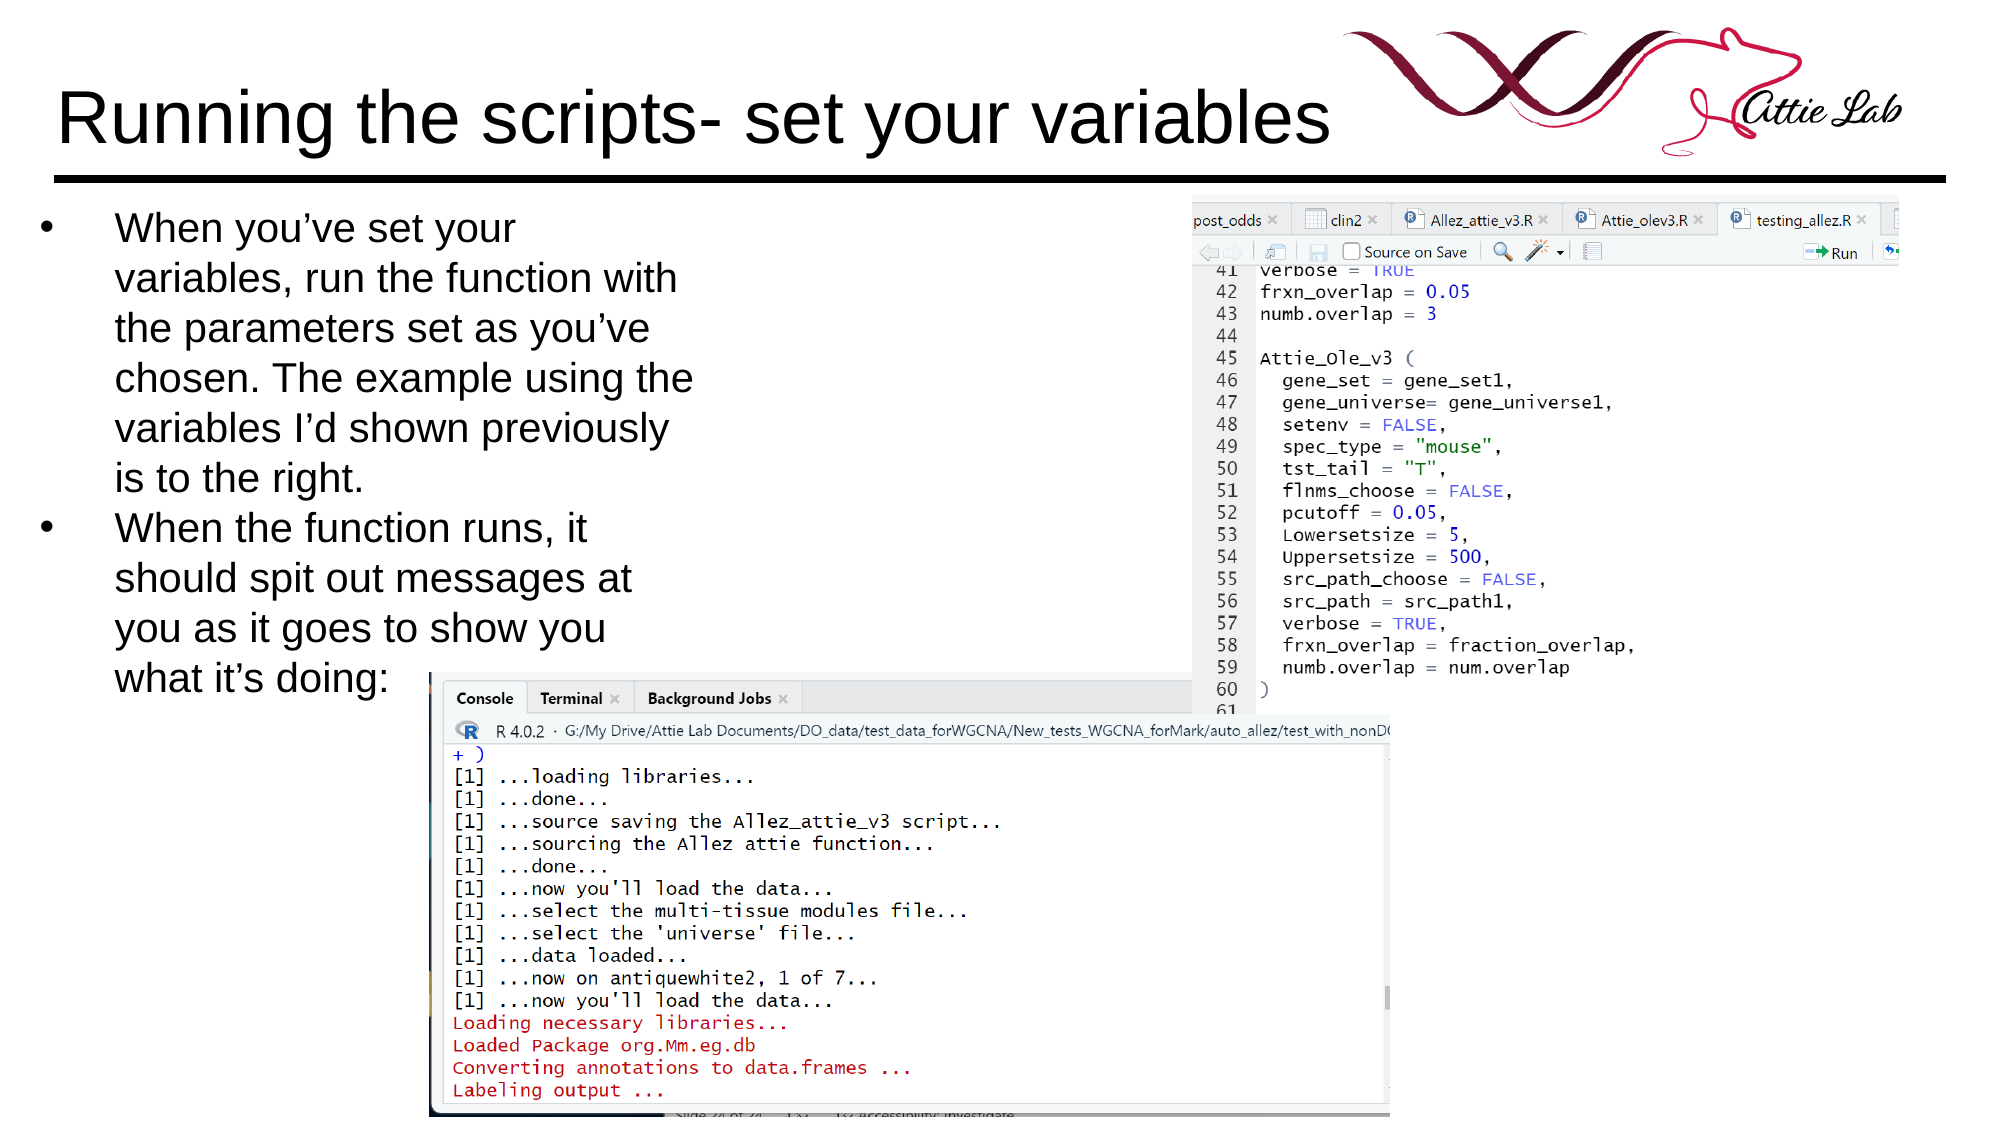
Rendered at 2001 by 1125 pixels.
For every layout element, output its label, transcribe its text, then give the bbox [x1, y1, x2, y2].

text_box Running the scripts- set your variables [41, 0, 1475, 168]
text_box When you’ve set your variables, run the function with the parameters set as you’ve chosen. The example using the variables I’d shown previously is to the right. When the function runs, it should spit out messages at you as it goes to show you what it’s doing: [24, 193, 717, 709]
picture [429, 195, 1899, 1117]
picture [1331, 8, 1915, 168]
